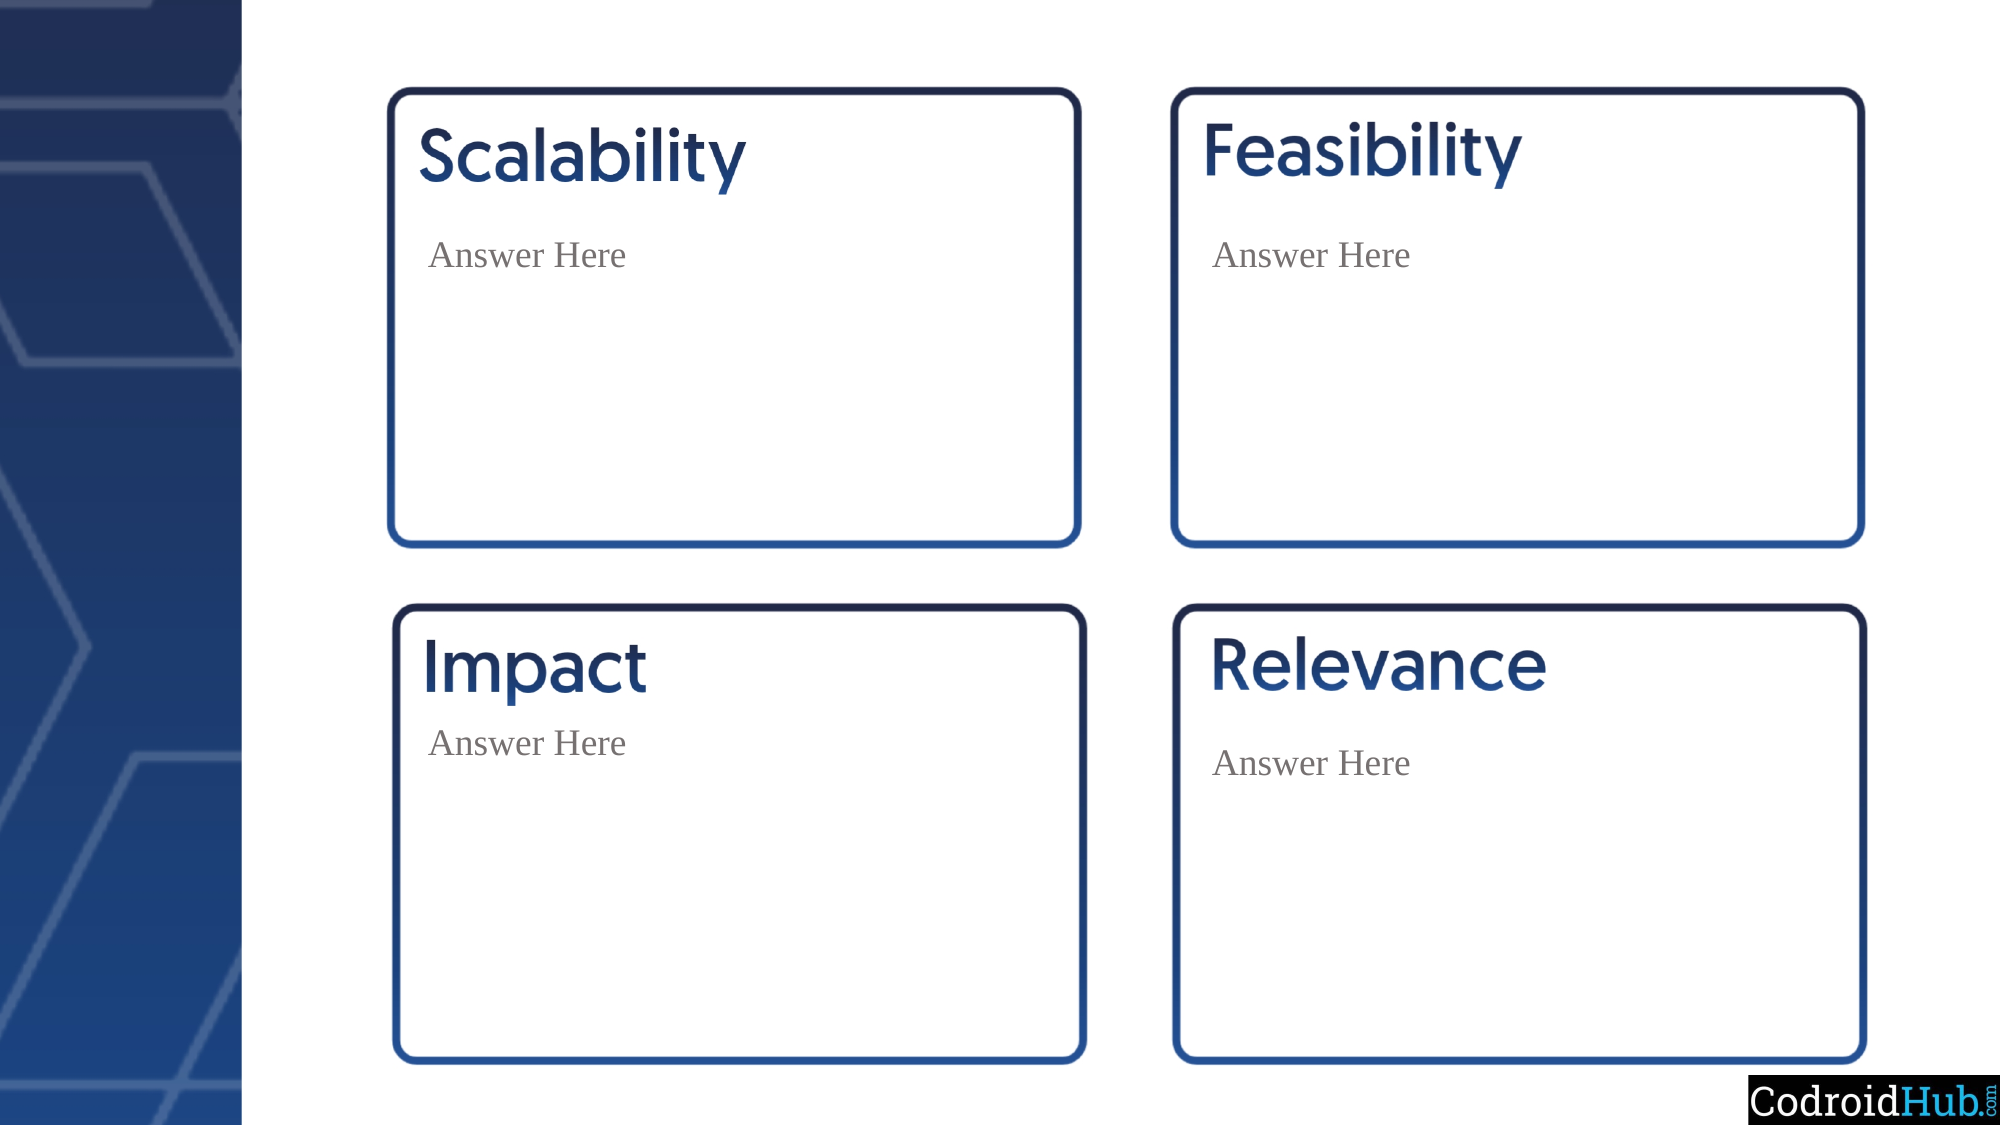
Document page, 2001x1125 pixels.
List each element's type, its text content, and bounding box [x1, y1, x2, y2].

text_box Answer Here [1197, 730, 1773, 791]
text_box Answer Here [413, 710, 989, 771]
picture [0, 0, 2000, 1125]
text_box Answer Here [1197, 222, 1773, 283]
text_box Answer Here [413, 222, 989, 283]
